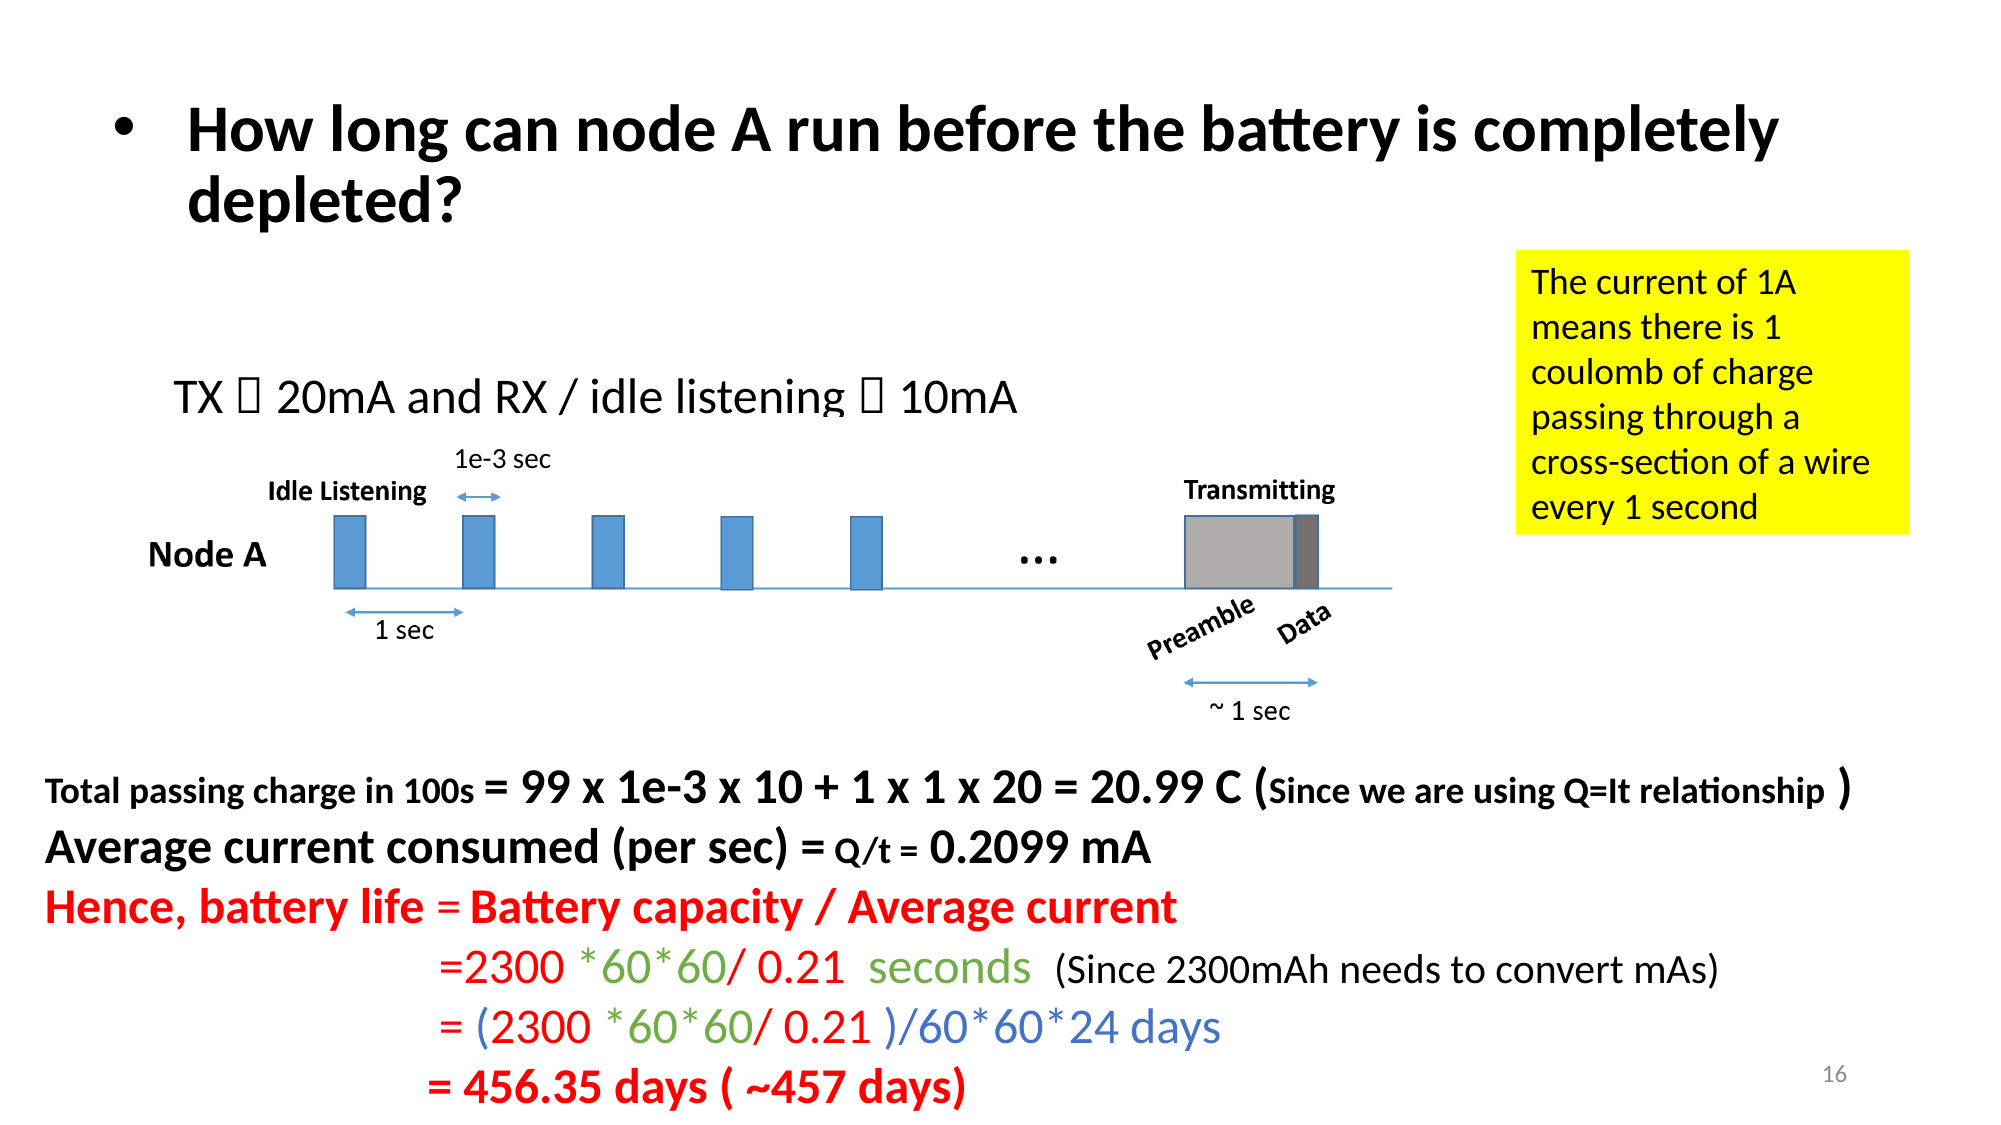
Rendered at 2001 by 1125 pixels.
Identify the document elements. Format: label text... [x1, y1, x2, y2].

text_box Total passing charge in 100s = 99 x 1e-3 x 10 + 1 x 1 x 20 = 20.99 C (Since we are using Q=It relationship ) Average current consumed (per sec) = Q/t = 0.2099 mA Hence, battery life = Battery capacity / Average current =2300 *60*60/ 0.21 seconds (Since 2300mAh needs to convert mAs) = (2300 *60*60/ 0.21 )/60*60*24 days = 456.35 days ( ~457 days) [30, 746, 2000, 1121]
picture [126, 417, 1413, 739]
text_box TX  20mA and RX / idle listening  10mA [158, 356, 1464, 431]
text_box The current of 1A means there is 1 coulomb of charge passing through a cross-section of a wire every 1 second [1516, 249, 1909, 535]
title How long can node A run before the battery is completely depleted? [97, 96, 1823, 315]
